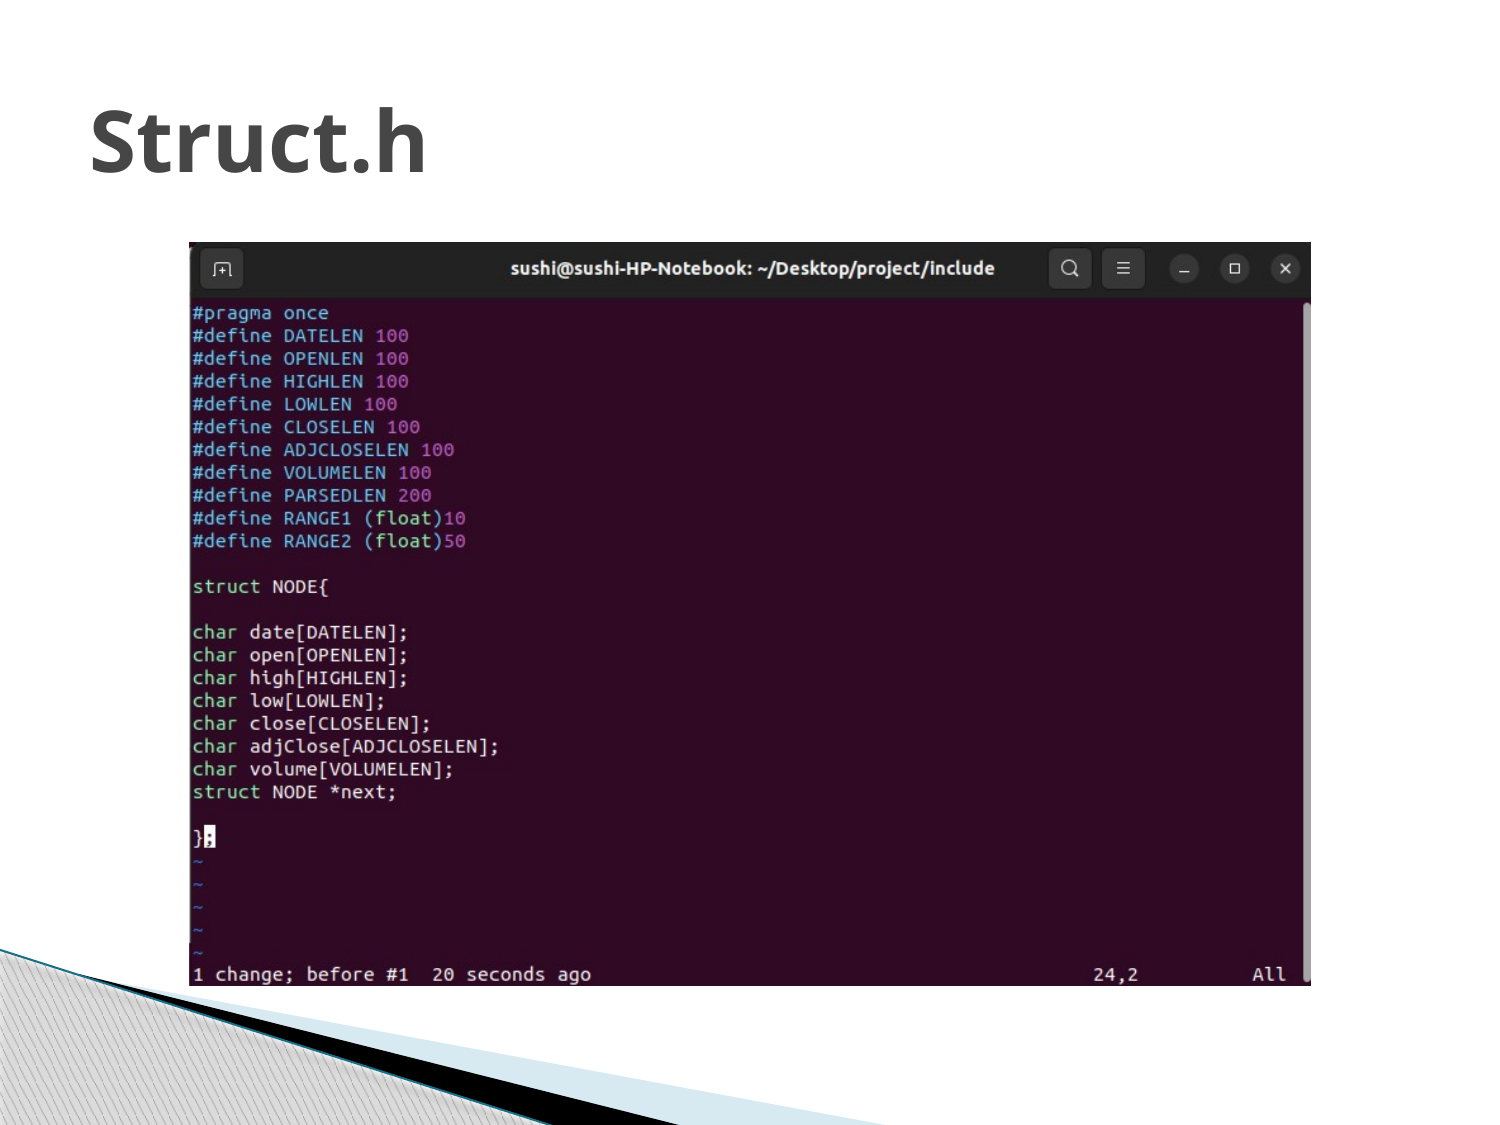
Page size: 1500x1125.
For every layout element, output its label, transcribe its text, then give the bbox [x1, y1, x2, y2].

title Struct.h [75, 45, 1425, 233]
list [189, 242, 1311, 986]
